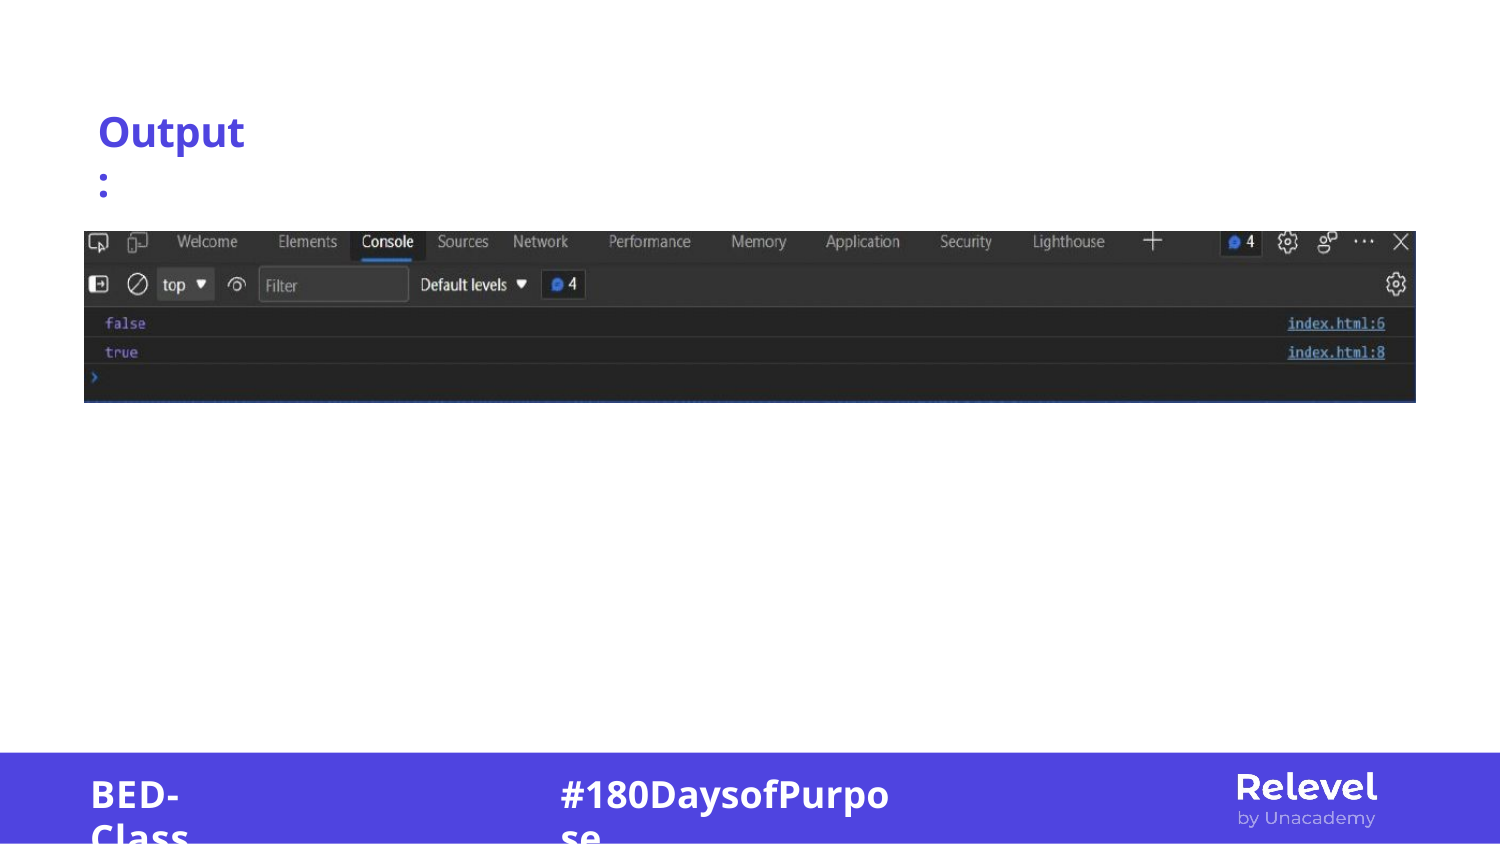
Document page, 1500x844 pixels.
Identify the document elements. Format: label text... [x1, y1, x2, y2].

title Output : [95, 104, 254, 229]
footer #180DaysofPurpose [558, 771, 908, 844]
picture [83, 231, 1416, 404]
picture [1195, 756, 1415, 844]
slide_number BED-Class [88, 771, 269, 844]
